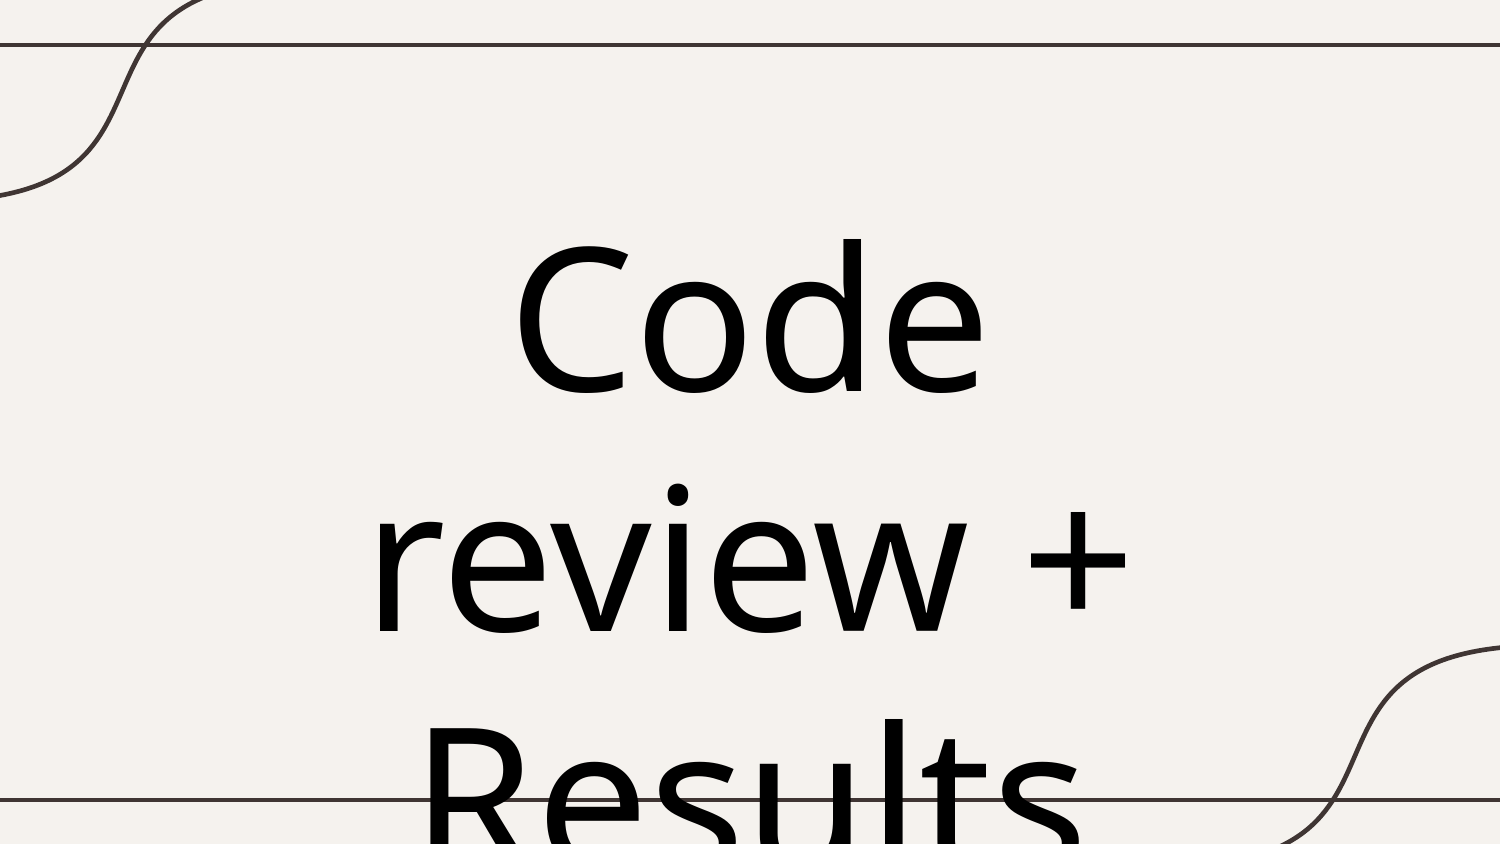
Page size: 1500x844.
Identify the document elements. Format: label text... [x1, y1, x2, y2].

title Code review + Results [184, 176, 1316, 645]
